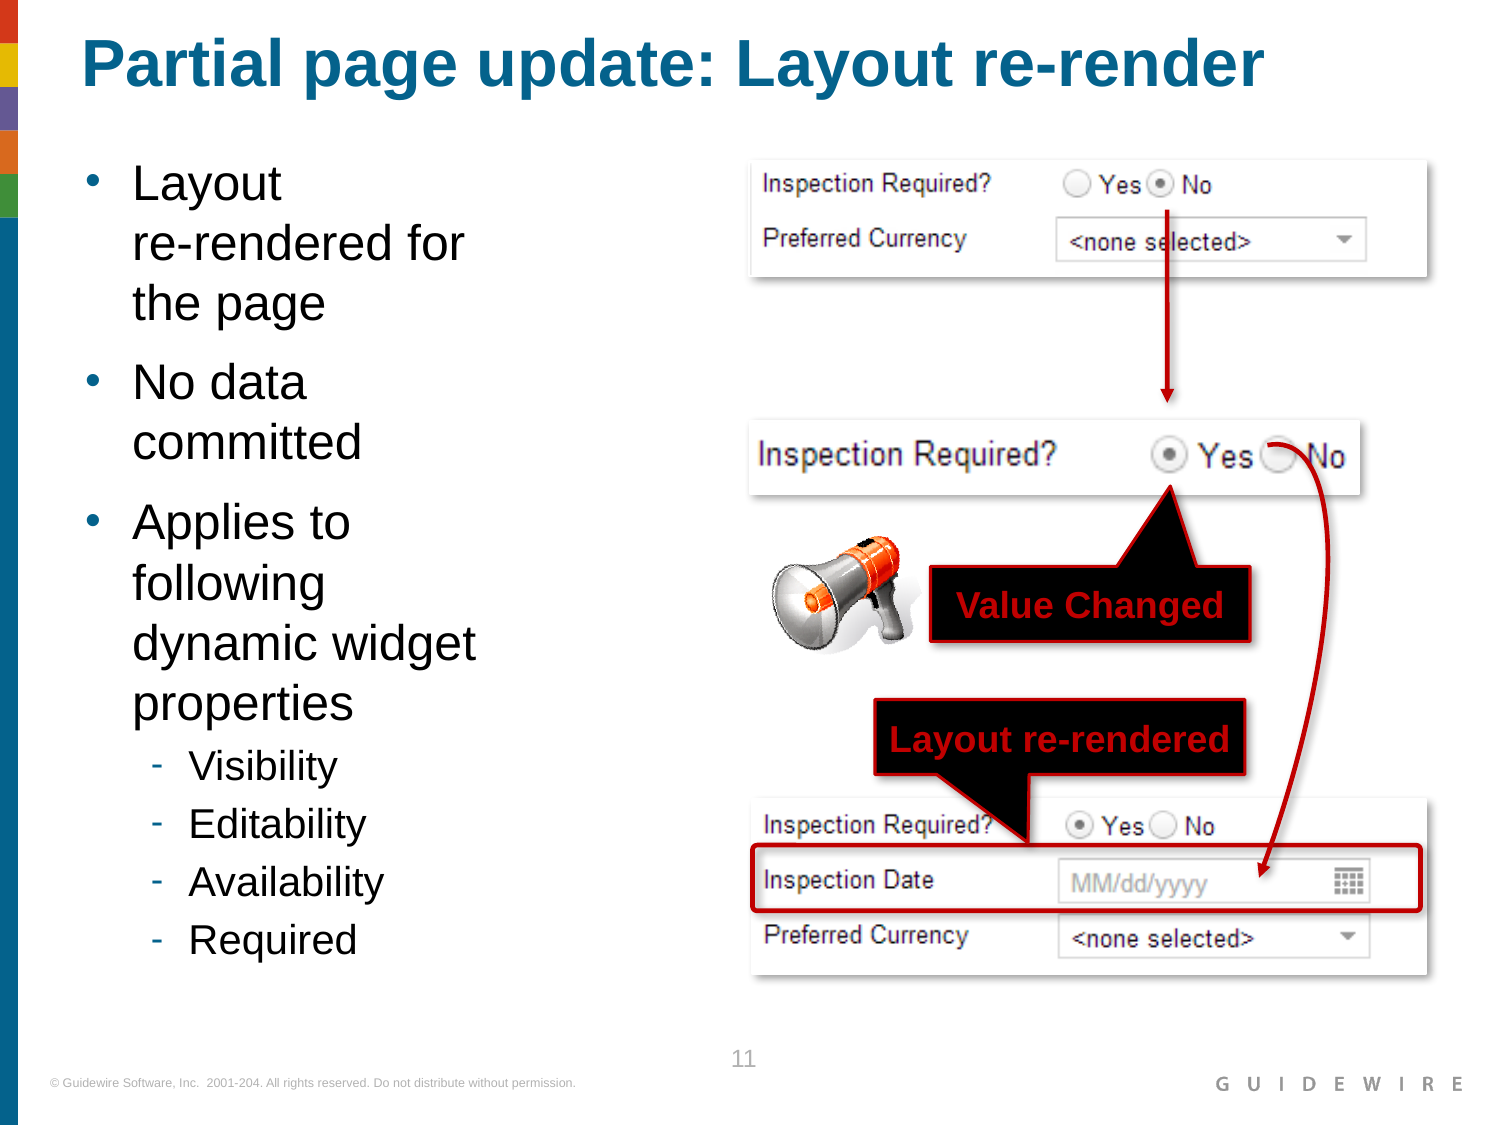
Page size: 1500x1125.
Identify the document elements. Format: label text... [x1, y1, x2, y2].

text_box [1161, 283, 1174, 403]
picture [749, 162, 1426, 276]
text_box Layout re-rendered [874, 699, 1245, 798]
text_box Layout re-rendered for the page No data committed Applies to following dynamic widget properties Visibility Editability Availability Required [85, 149, 521, 1048]
picture [750, 508, 938, 696]
text_box [1167, 502, 1329, 798]
picture [752, 800, 1426, 974]
picture [1215, 1073, 1480, 1096]
text_box Value Changed [930, 502, 1232, 642]
text_box Partial page update: Layout re-render [81, 19, 1446, 142]
picture [750, 421, 1359, 494]
